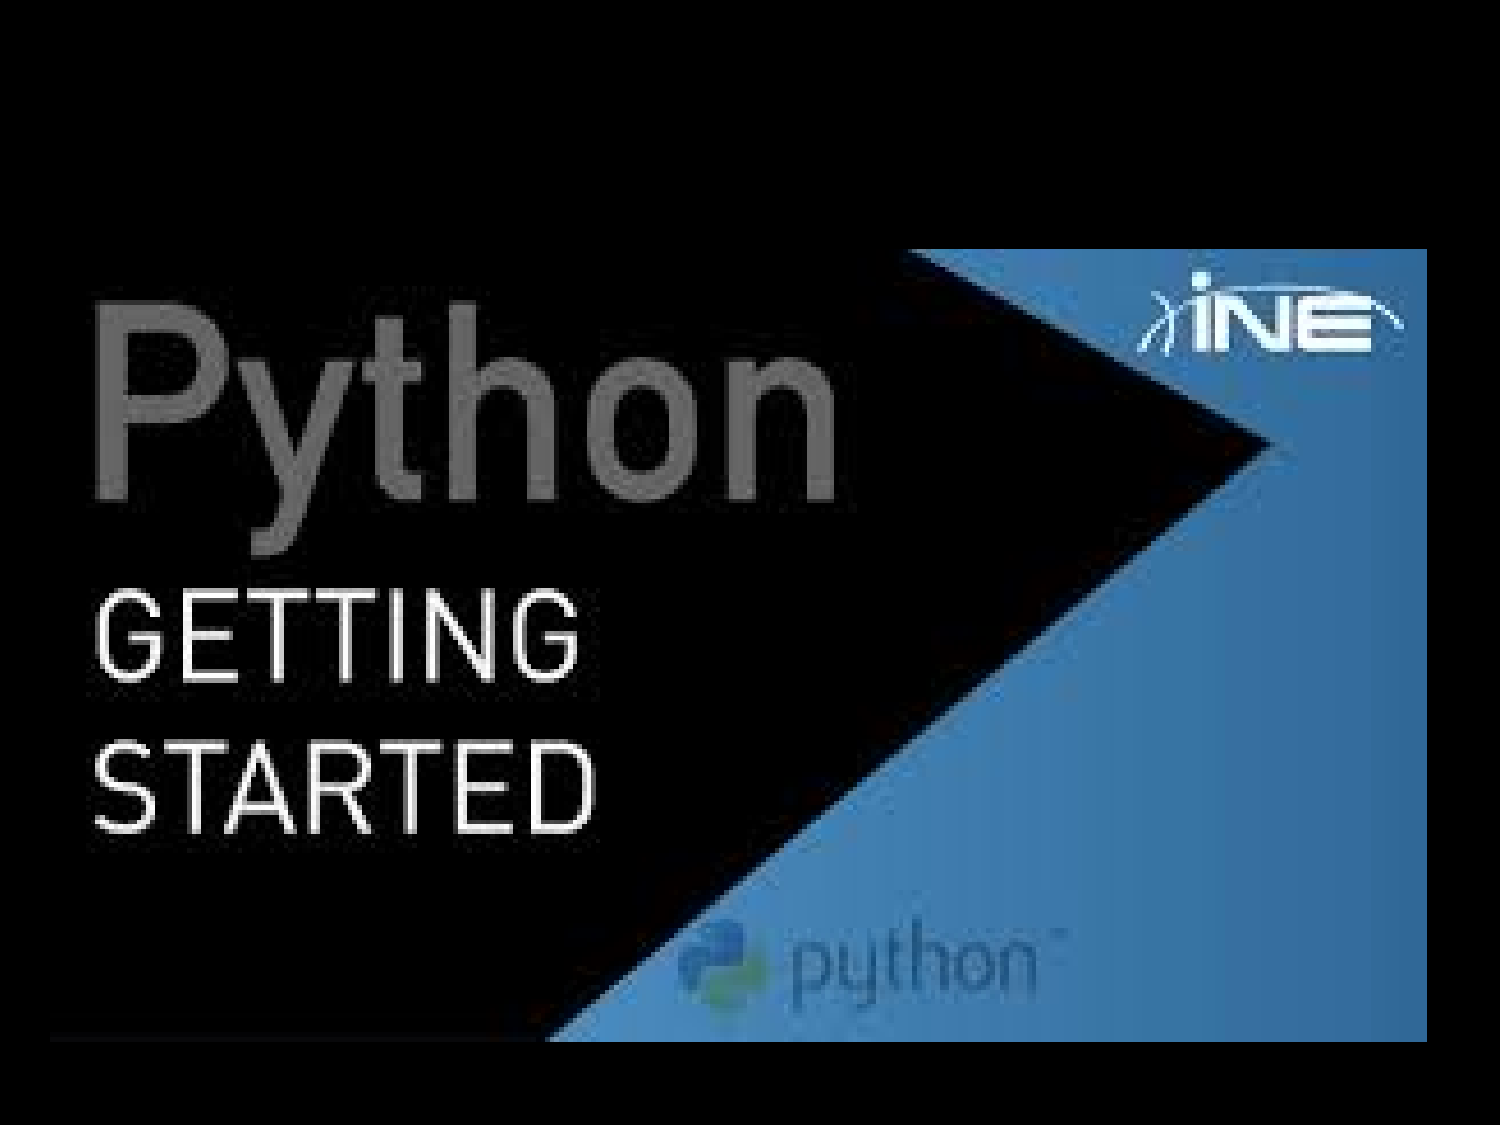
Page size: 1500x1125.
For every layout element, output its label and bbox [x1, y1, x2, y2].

list [49, 249, 1427, 1042]
